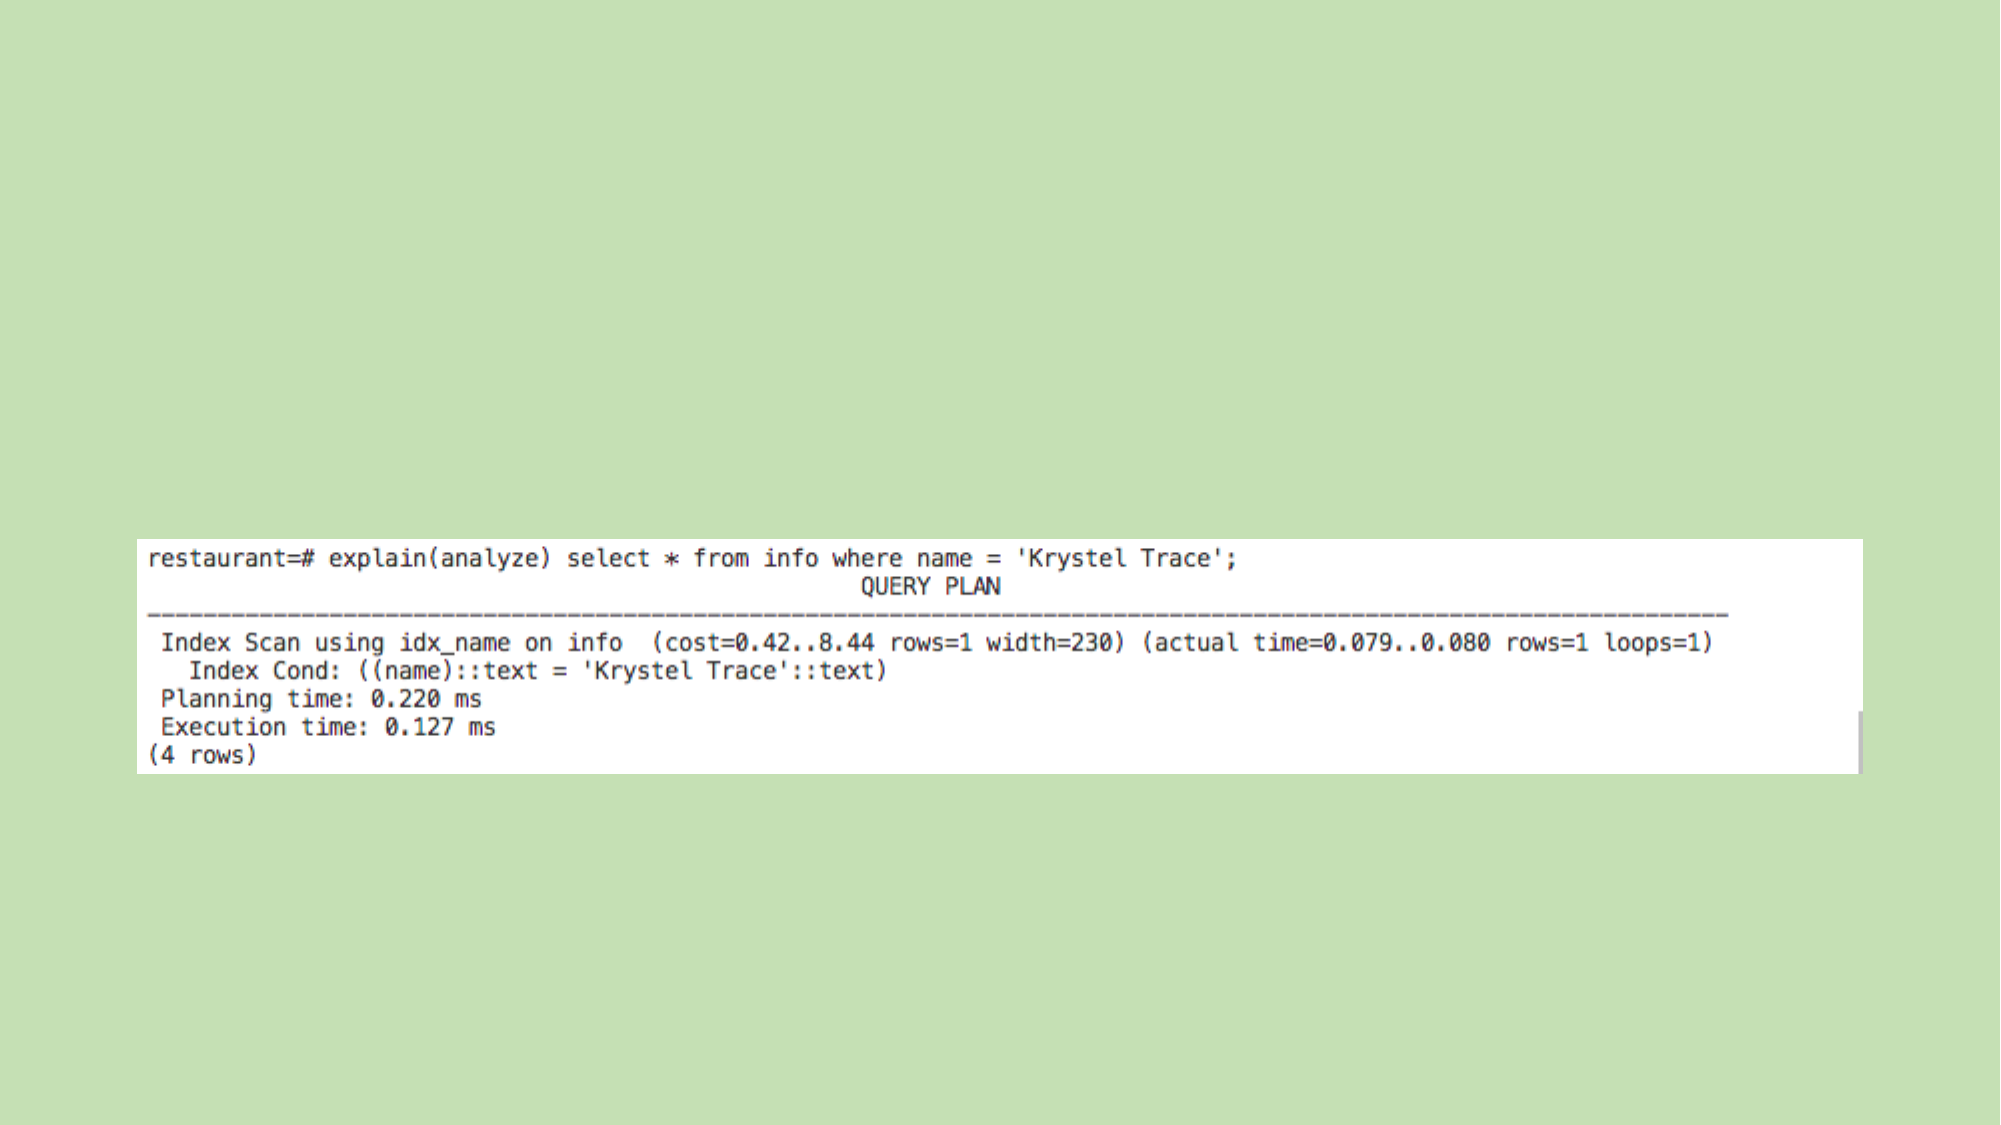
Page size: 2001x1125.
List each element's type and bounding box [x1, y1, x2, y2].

list [137, 539, 1863, 774]
